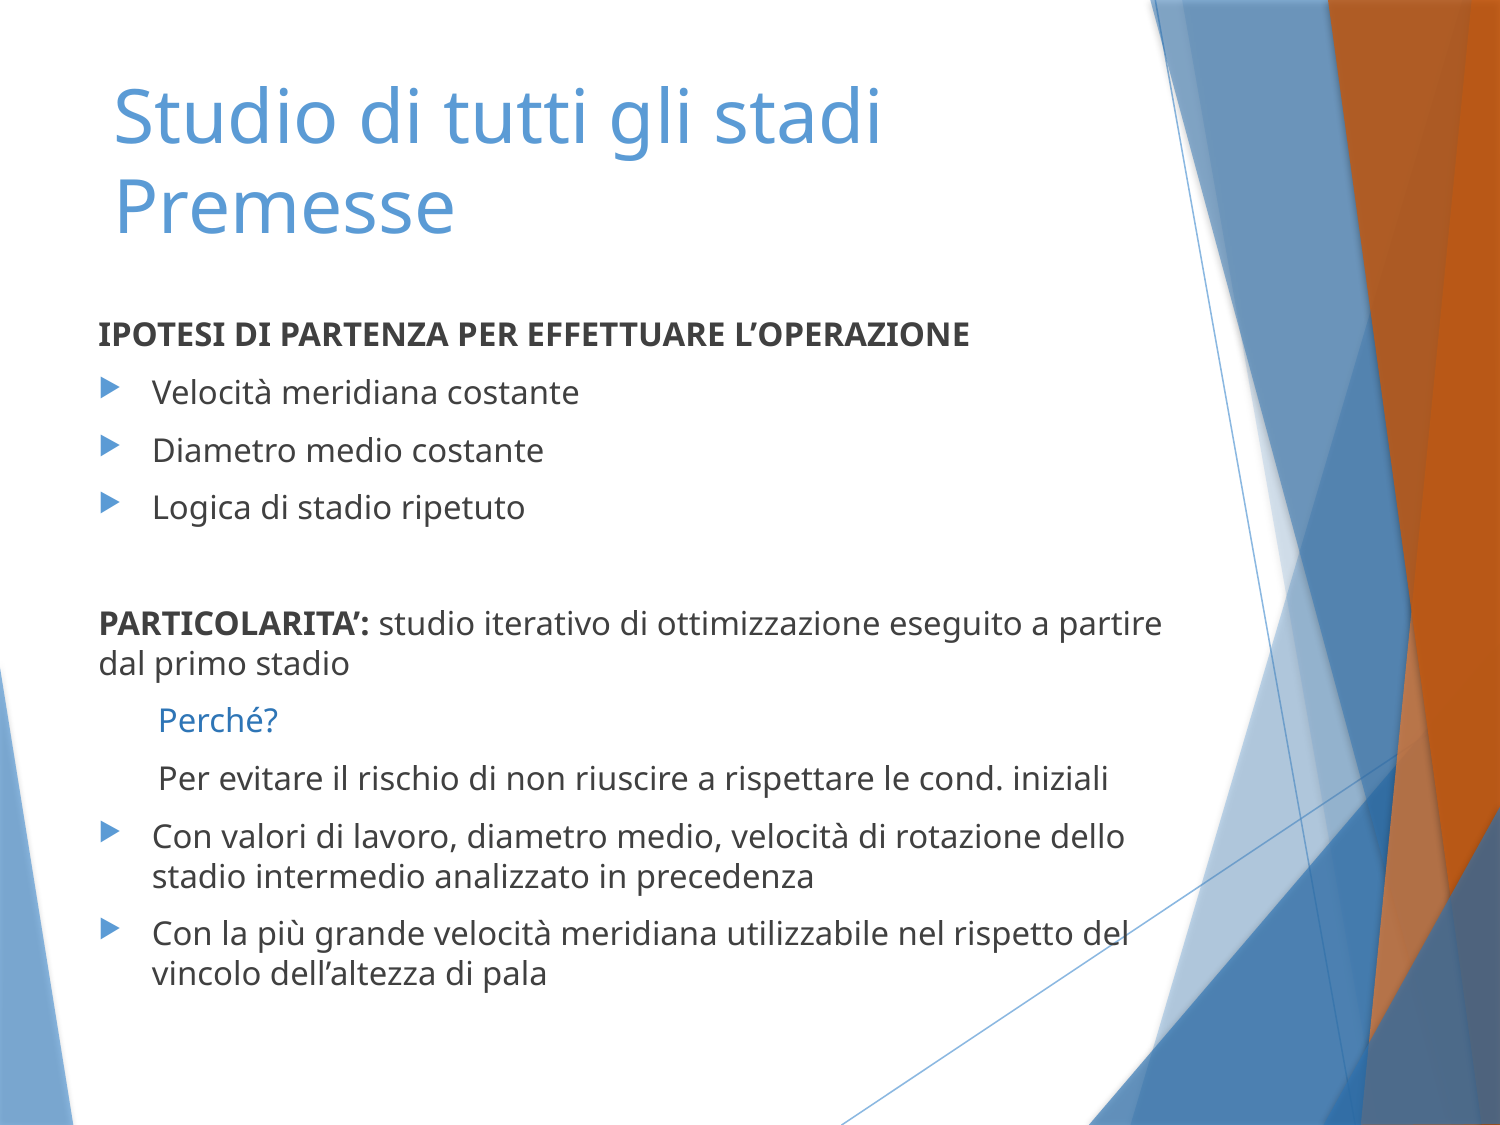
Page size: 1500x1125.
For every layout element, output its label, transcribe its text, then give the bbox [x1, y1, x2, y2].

title Studio di tutti gli stadi Premesse [98, 60, 1140, 278]
list IPOTESI DI PARTENZA PER EFFETTUARE L’OPERAZIONE Velocità meridiana costante Diametro medio costante Logica di stadio ripetuto PARTICOLARITA’: studio iterativo di ottimizzazione eseguito a partire dal primo stadio Perché? Per evitare il rischio di non riuscire a rispettare le cond. iniziali Con valori di lavoro, diametro medio, velocità di rotazione dello stadio intermedio analizzato in precedenza Con la più grande velocità meridiana utilizzabile nel rispetto del vincolo dell’altezza di pala [83, 306, 1218, 1002]
